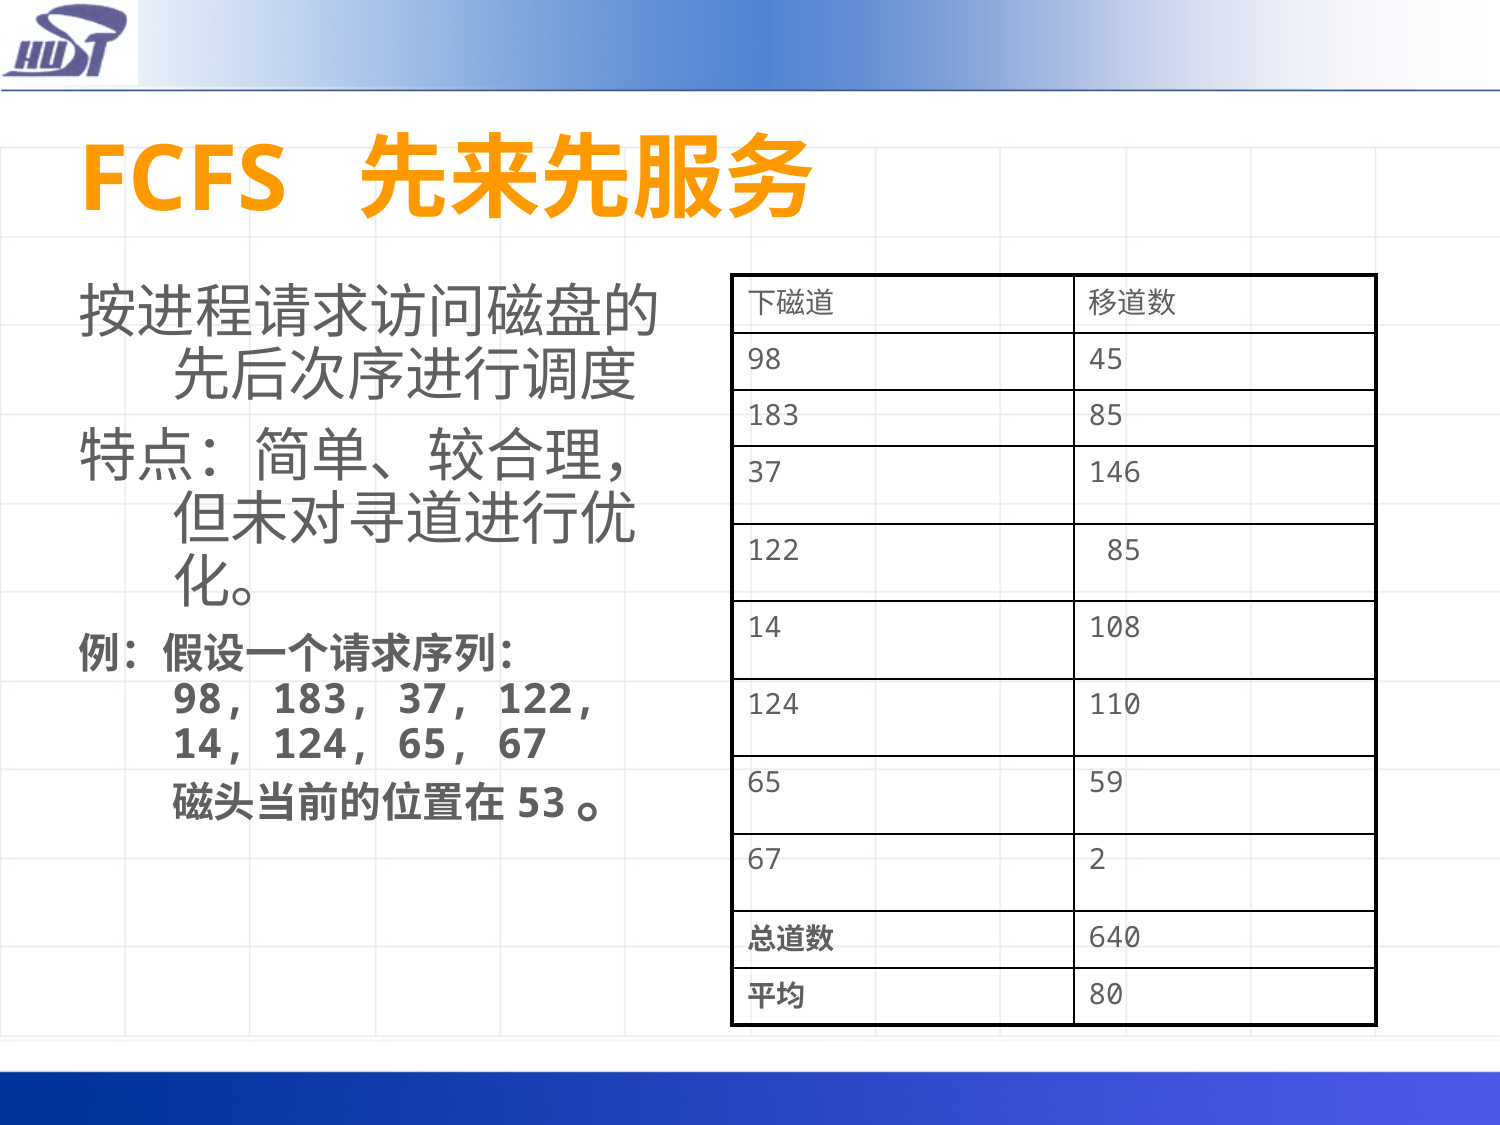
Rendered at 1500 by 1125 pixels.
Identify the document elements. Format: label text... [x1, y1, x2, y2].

table_cell 640 [1075, 912, 1374, 967]
table_cell 65 [734, 757, 1073, 833]
table_cell 平均 [734, 969, 1073, 1023]
table_cell 45 [1075, 334, 1374, 389]
table_cell 122 [734, 525, 1073, 600]
table_cell 85 [1075, 391, 1374, 445]
table_cell 80 [1075, 969, 1374, 1023]
table_cell 110 [1075, 680, 1374, 755]
table_header 移道数 [1075, 277, 1374, 332]
table_cell 108 [1075, 602, 1374, 678]
picture [0, 0, 1500, 1125]
list 按进程请求访问磁盘的先后次序进行调度 特点：简单、较合理，但未对寻道进行优化。 例：假设一个请求序列： 98, 183, 37, 122, 14, 124, 65, 67 磁头当前的位置在53。 [63, 275, 708, 928]
table_cell 2 [1075, 835, 1374, 910]
table_cell 146 [1075, 447, 1374, 523]
table_cell 98 [734, 334, 1073, 389]
table_cell 124 [734, 680, 1073, 755]
table_cell 85 [1075, 525, 1374, 600]
table_cell 37 [734, 447, 1073, 523]
table_cell 14 [734, 602, 1073, 678]
table_header 下磁道 [734, 277, 1073, 332]
table_cell 67 [734, 835, 1073, 910]
table_cell 总道数 [734, 912, 1073, 967]
table_cell 59 [1075, 757, 1374, 833]
title FCFS 先来先服务 [63, 34, 1376, 238]
table_cell 183 [734, 391, 1073, 445]
